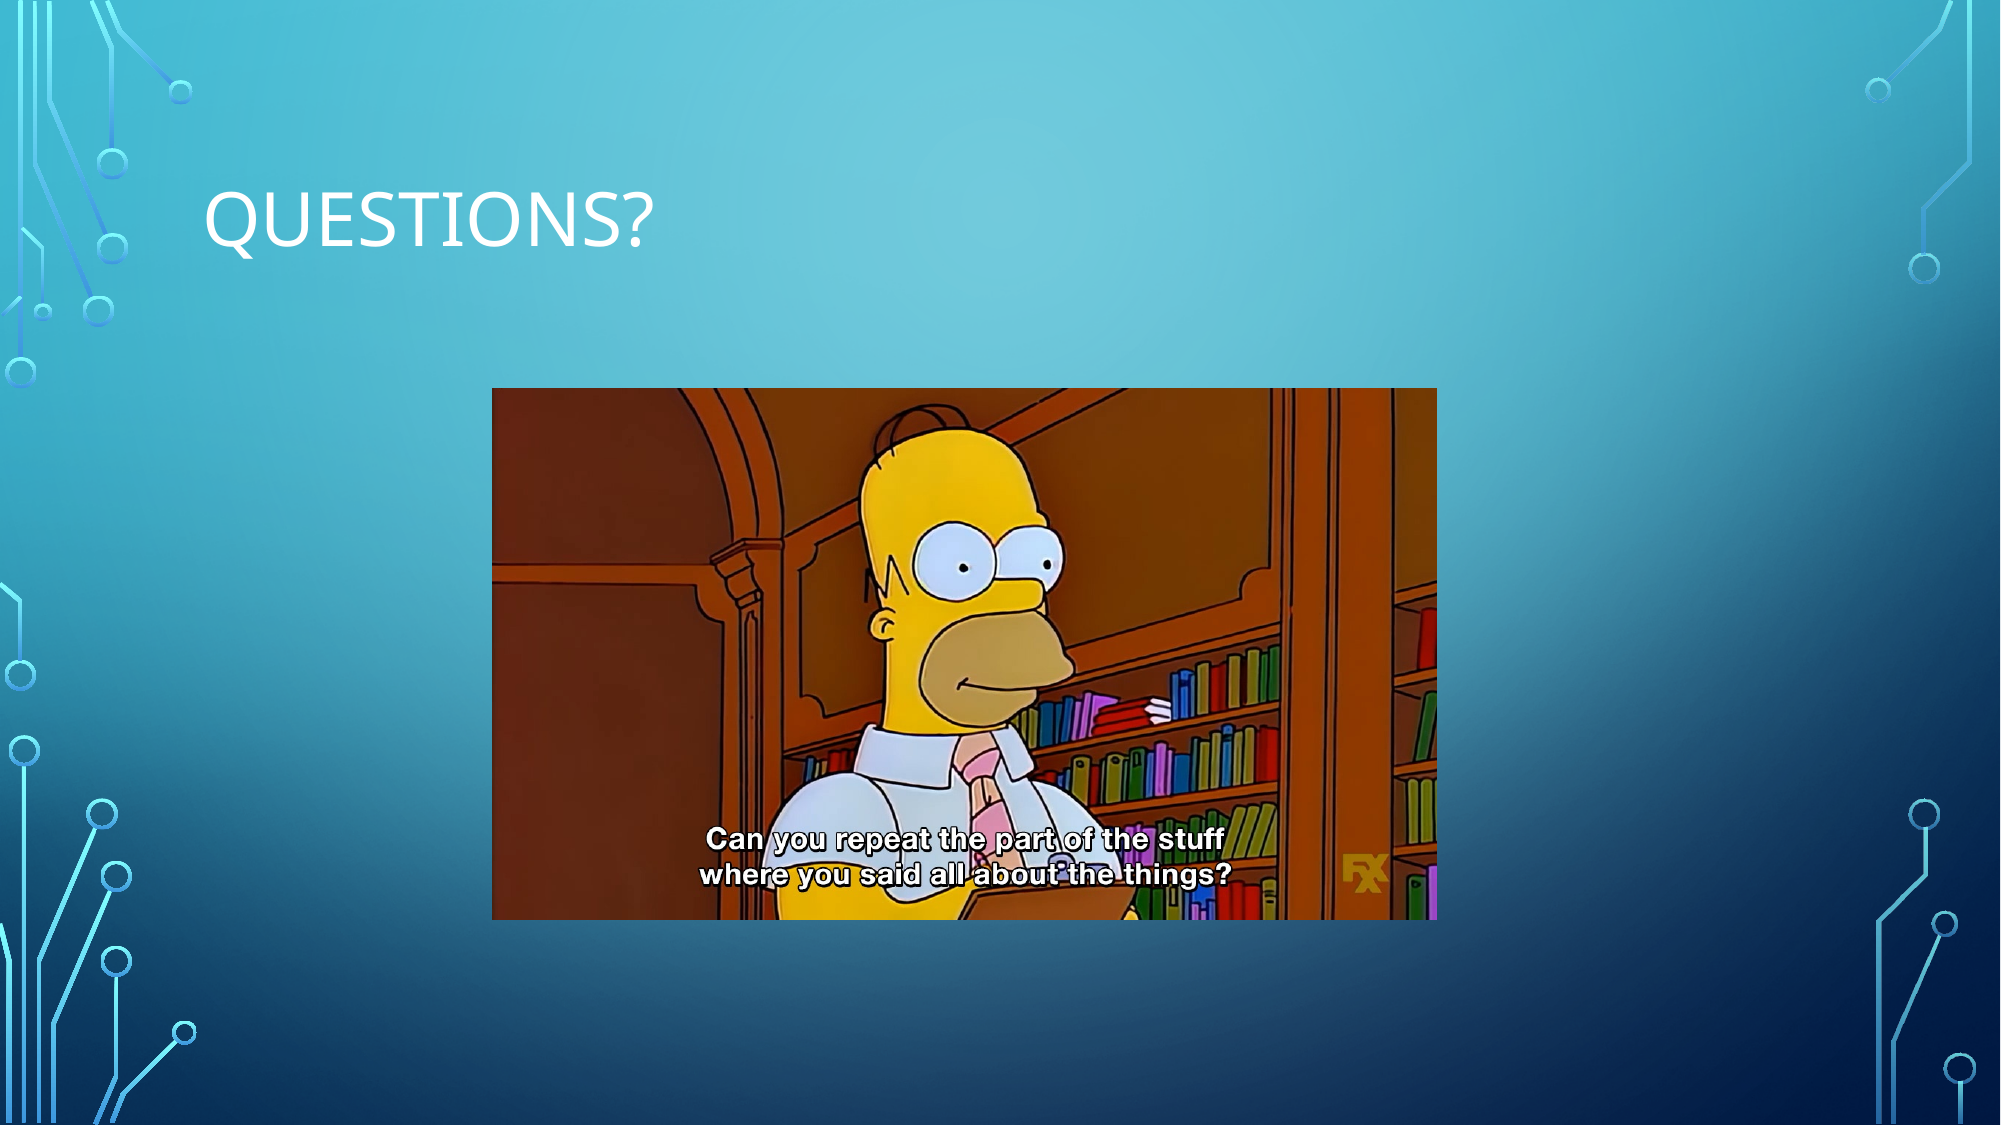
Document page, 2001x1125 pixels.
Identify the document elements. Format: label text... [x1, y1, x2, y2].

picture [492, 388, 1437, 920]
title Questions? [187, 101, 1813, 344]
